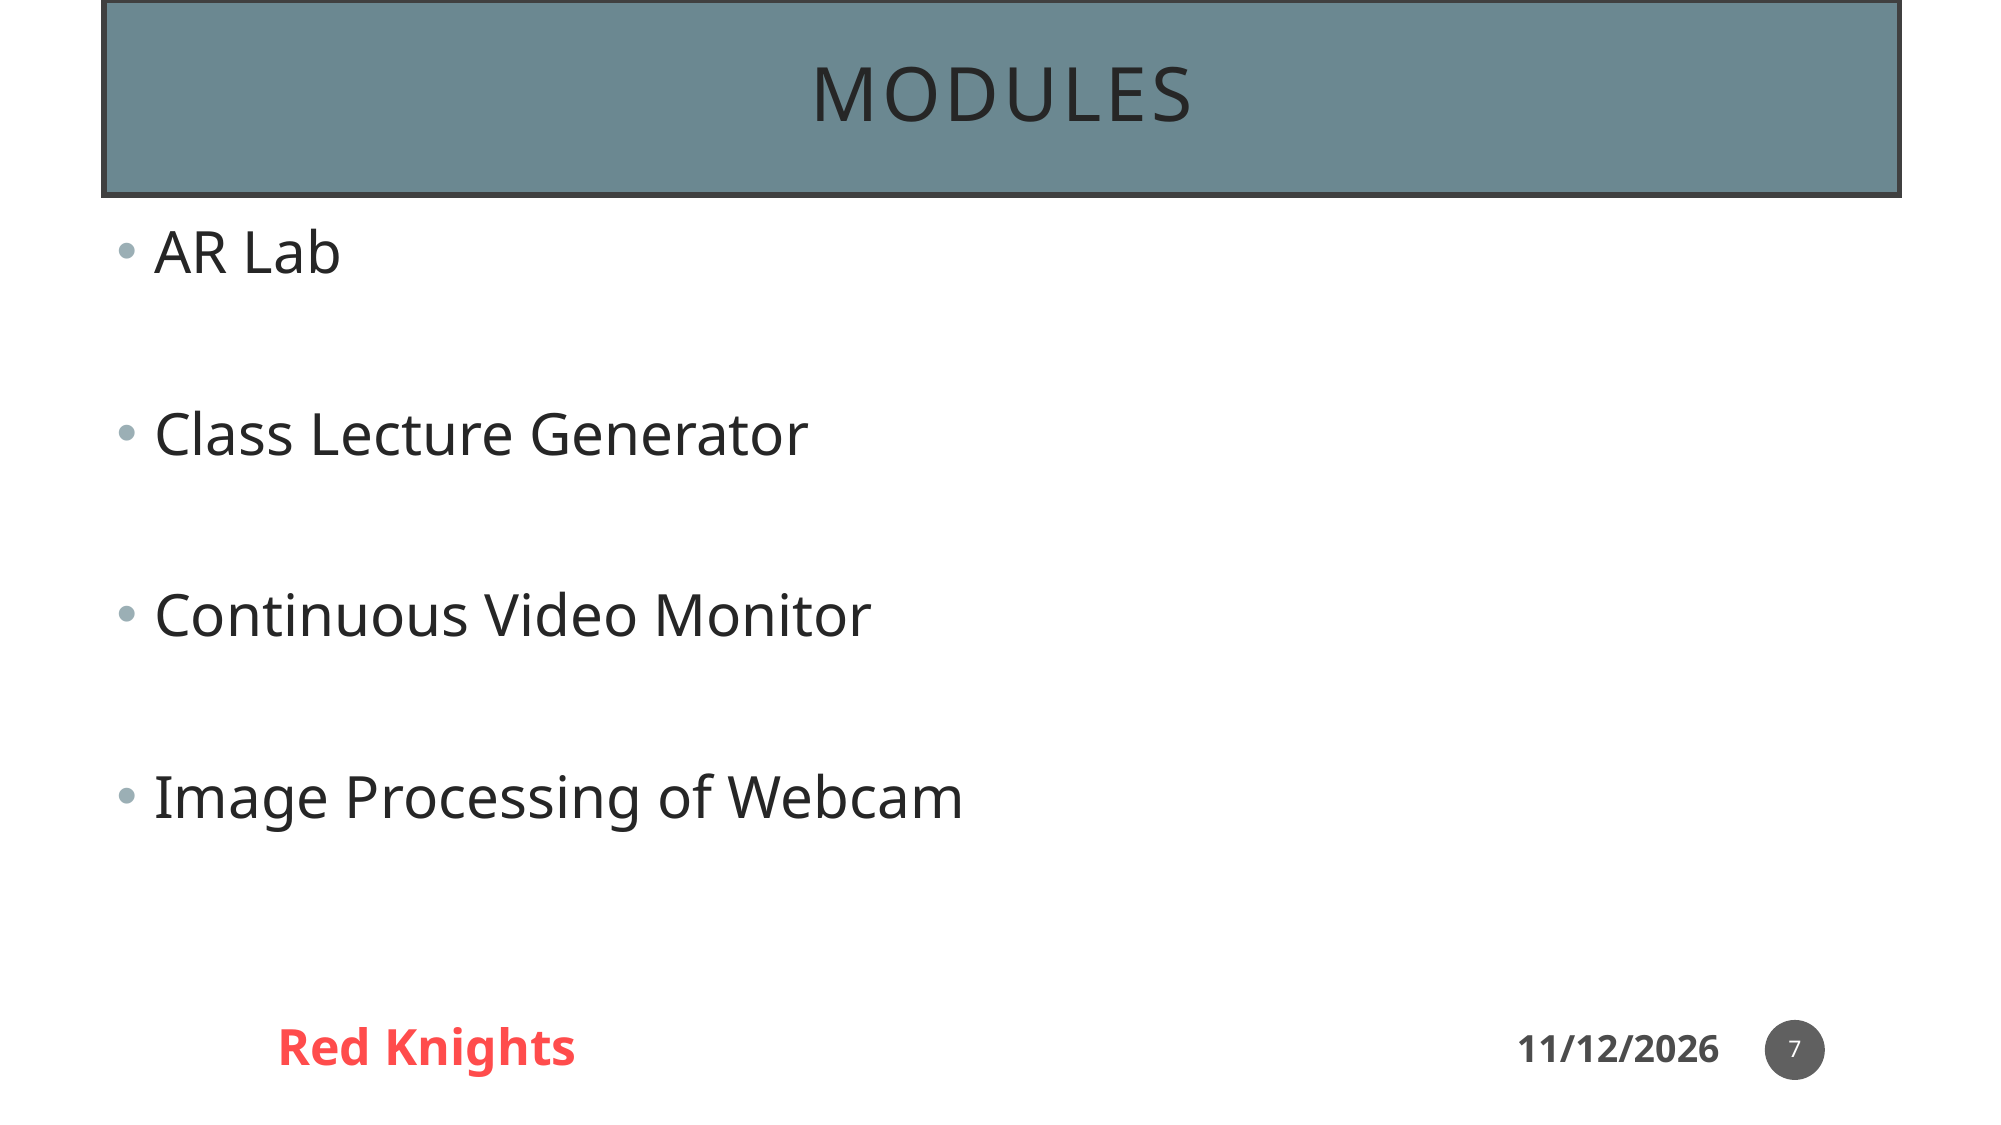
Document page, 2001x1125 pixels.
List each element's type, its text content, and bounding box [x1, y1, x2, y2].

title Modules [101, 0, 1902, 198]
slide_number 14-Nov-20 [1283, 1023, 1735, 1077]
slide_number 7 [1764, 1019, 1825, 1080]
list AR Lab Class Lecture Generator Continuous Video Monitor Image Processing of Webcam [101, 207, 1900, 1012]
footer Red Knights [262, 1023, 1231, 1076]
